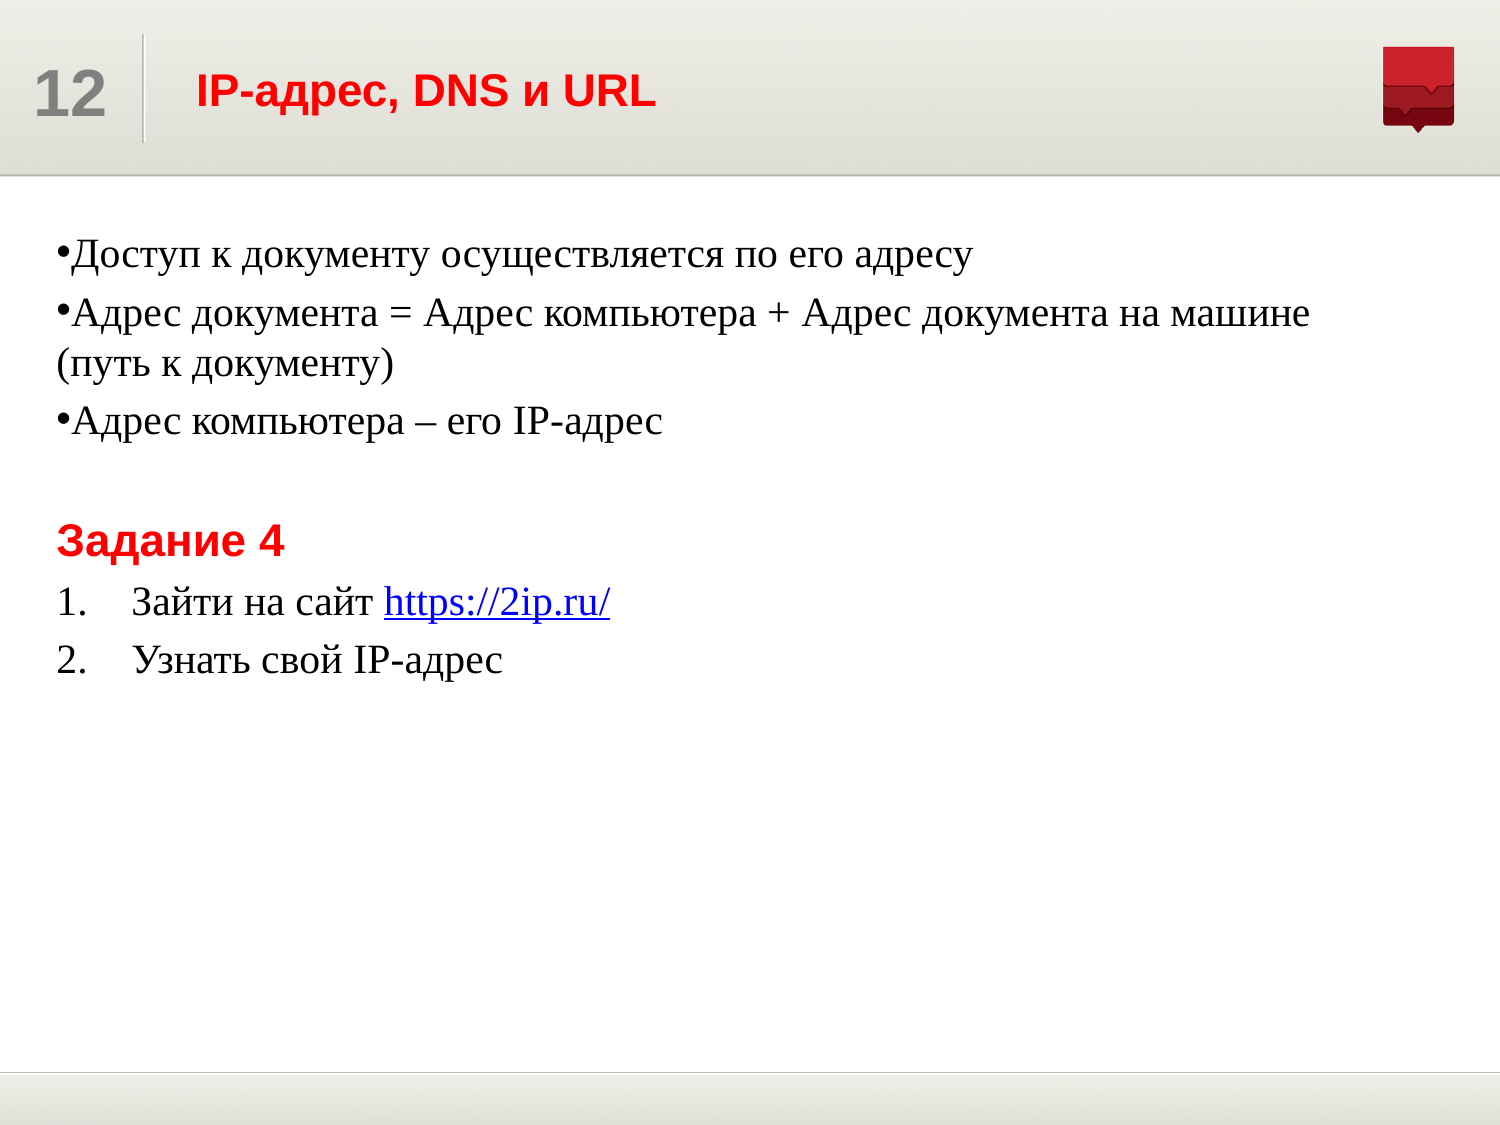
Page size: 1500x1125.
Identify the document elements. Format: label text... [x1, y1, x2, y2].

picture [0, 0, 1500, 1125]
title IP-адрес, DNS и URL [181, 0, 1324, 176]
text_box Доступ к документу осуществляется по его адресу Адрес документа = Адрес компьютера + Адрес документа на машине (путь к документу) Адрес компьютера – его IP-адрес Задание 4 Зайти на сайт https://2ip.ru/ Узнать свой IP-адрес [41, 218, 1409, 1000]
